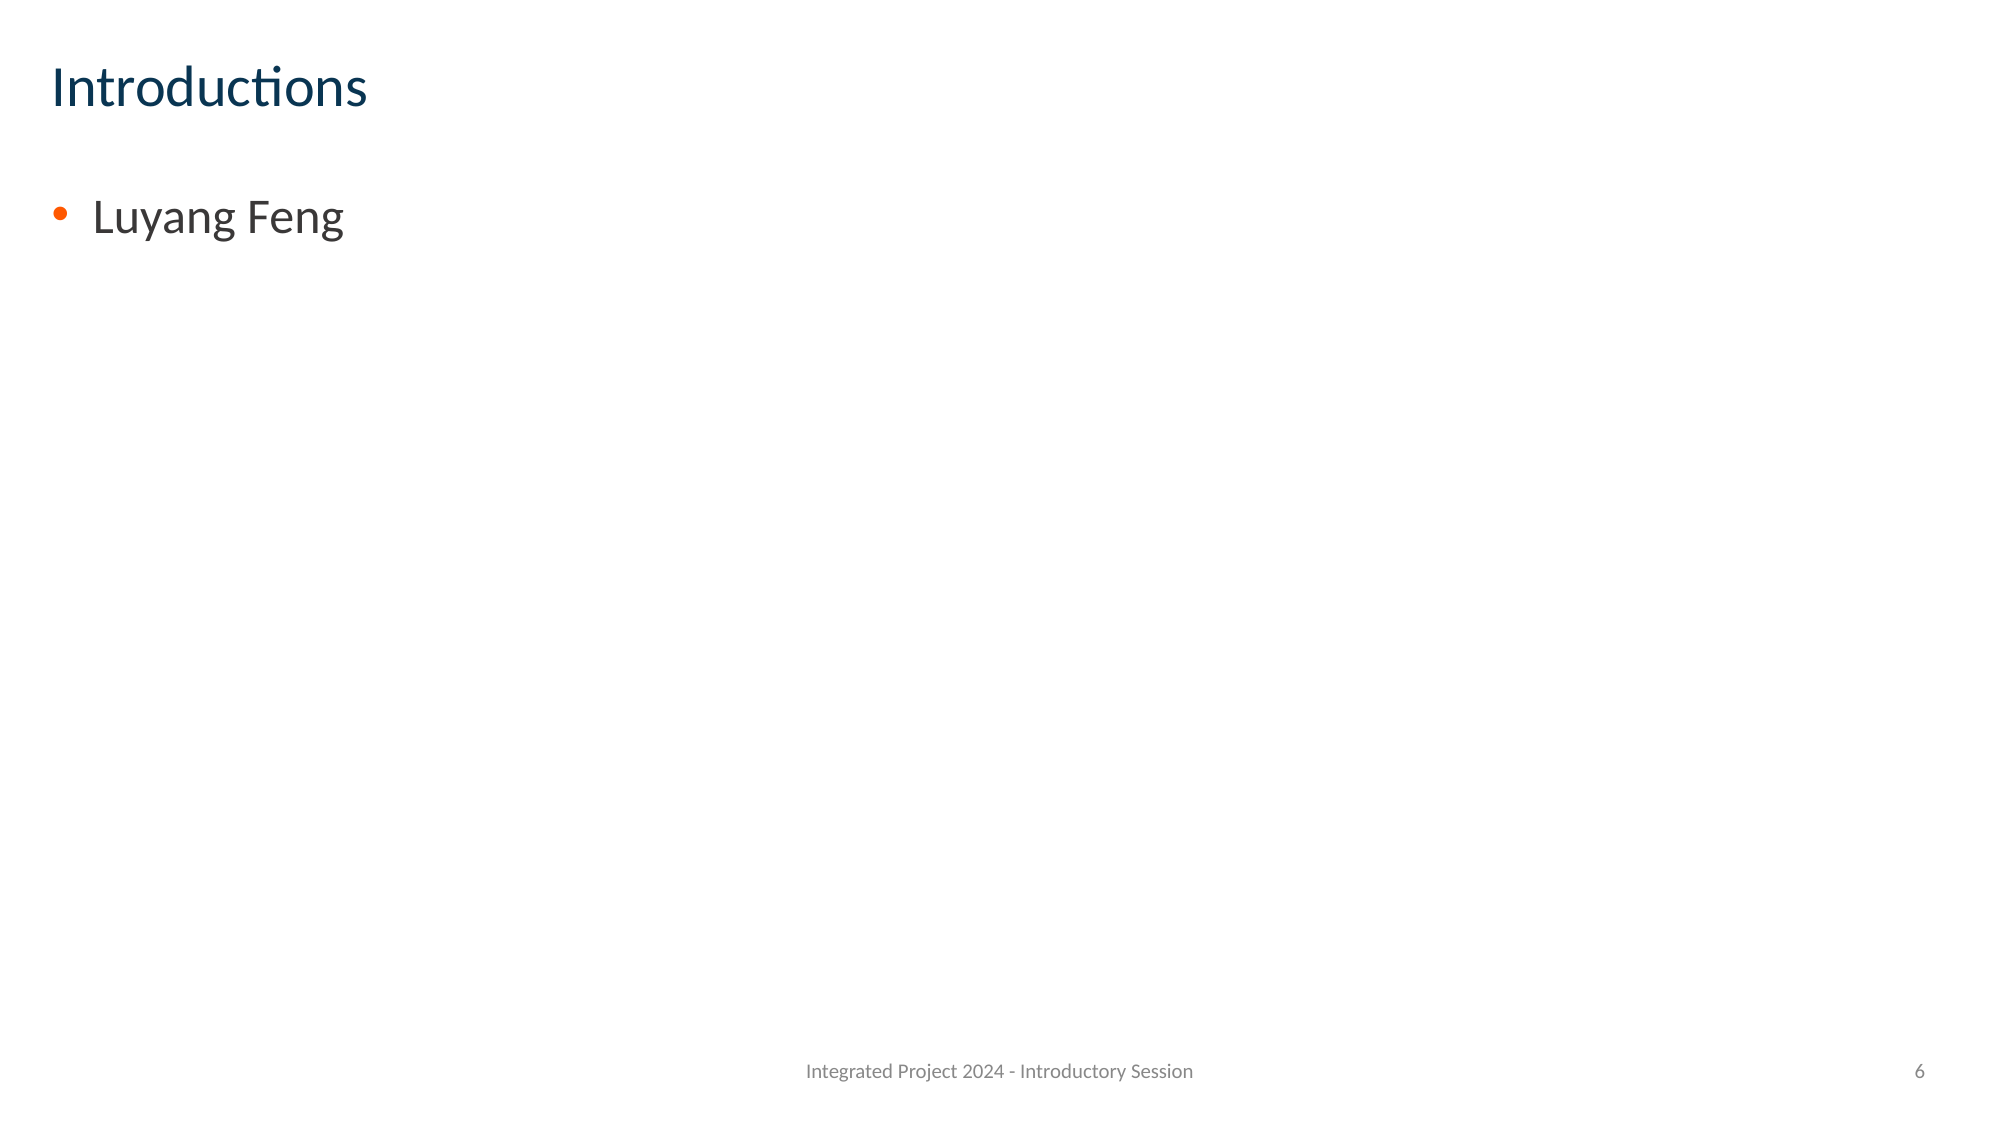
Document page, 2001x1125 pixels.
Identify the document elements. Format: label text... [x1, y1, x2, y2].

footer Integrated Project 2024 - Introductory Session [683, 1040, 1317, 1100]
title Introductions [36, 40, 1938, 134]
slide_number ‹#› [1473, 1040, 1941, 1100]
list Luyang Feng [36, 176, 1938, 1037]
